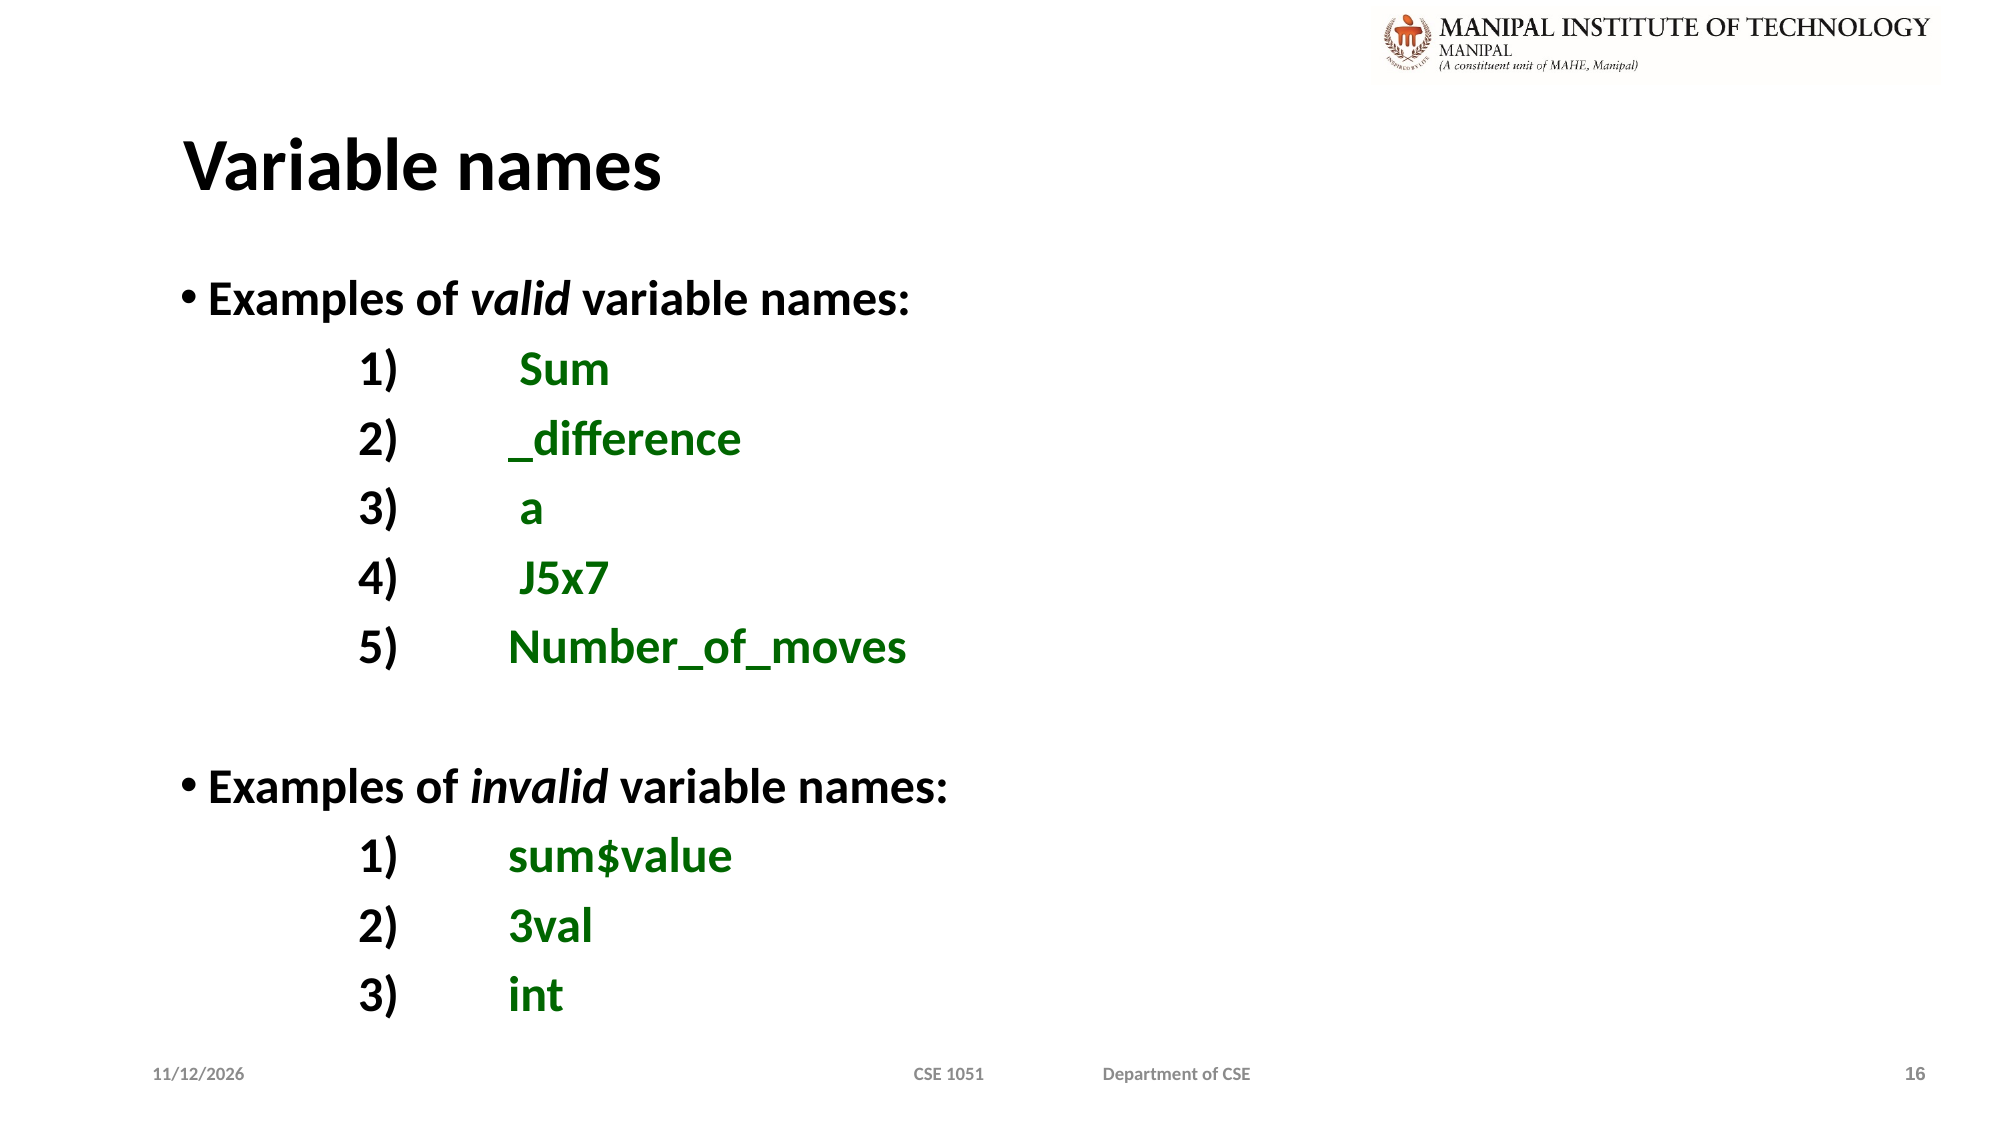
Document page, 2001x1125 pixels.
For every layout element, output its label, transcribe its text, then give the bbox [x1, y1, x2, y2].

slide_number 16 [1862, 1042, 1941, 1103]
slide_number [137, 1042, 327, 1103]
footer CSE 1051 Department of CSE [362, 1042, 1803, 1103]
picture [1371, 6, 1941, 85]
list Examples of valid variable names: 1) Sum 2) _difference 3) a 4) J5x7 5) Number_of_moves Examples of invalid variable names: 1) sum$value 2) 3val 3) int [168, 191, 1554, 820]
title Variable names [168, 123, 1468, 191]
